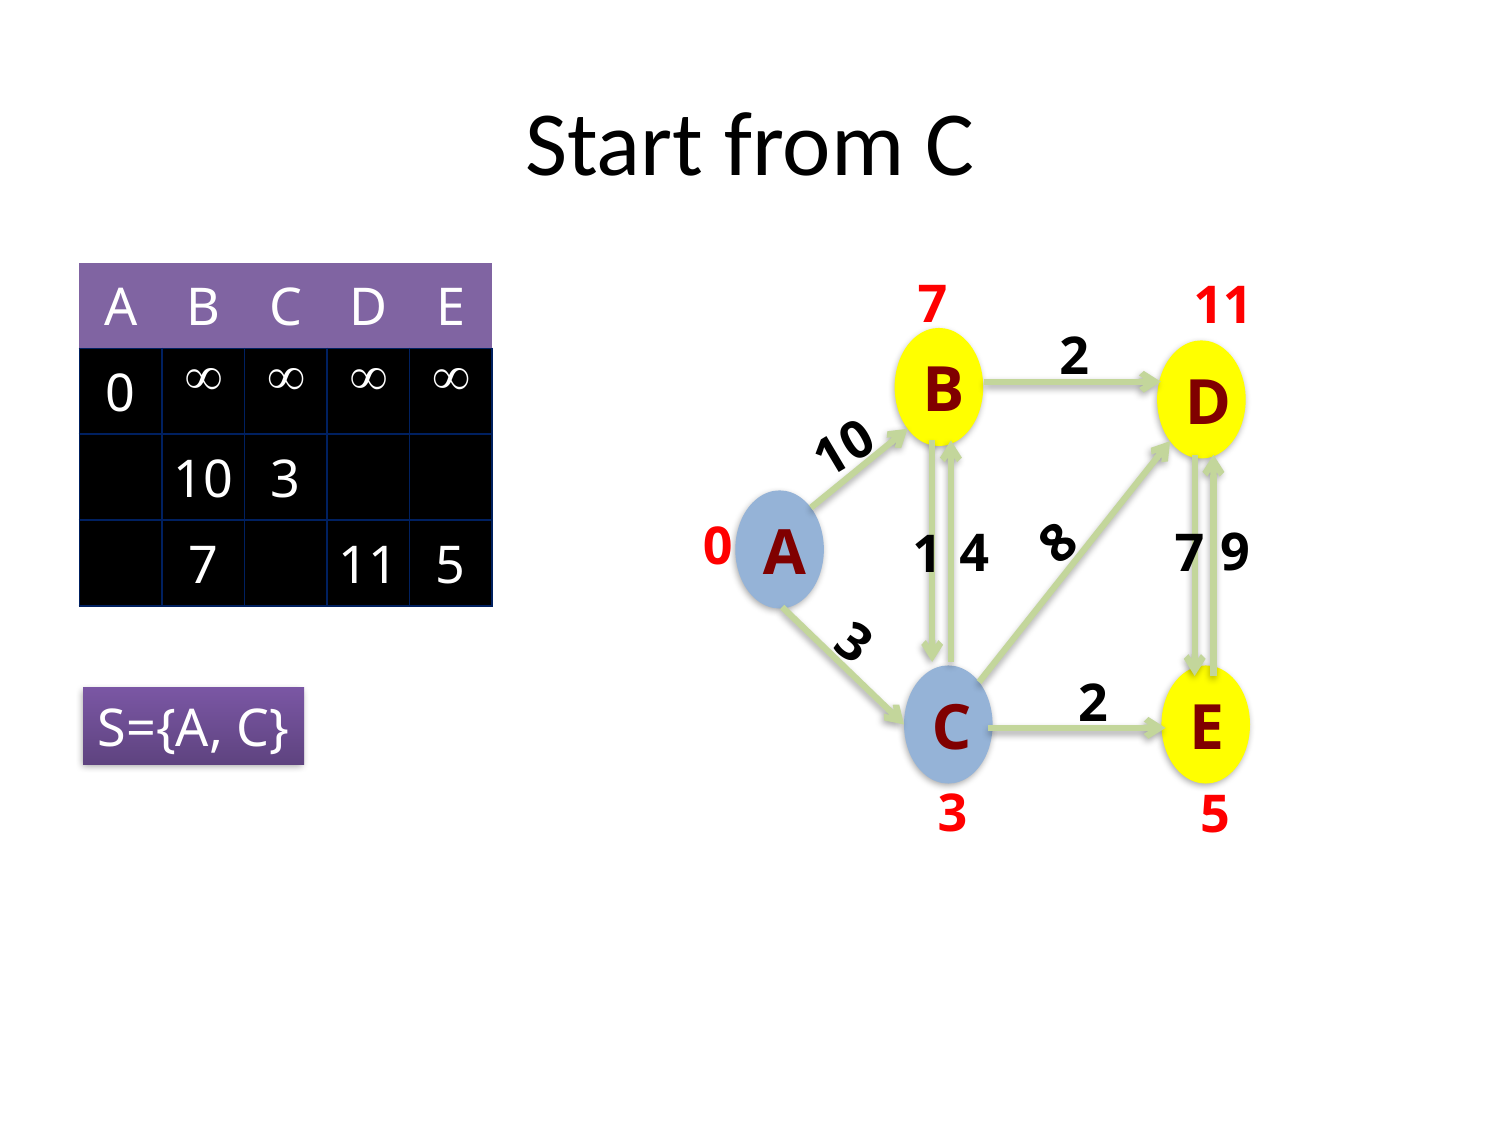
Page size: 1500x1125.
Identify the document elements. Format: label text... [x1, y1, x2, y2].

table_cell [80, 435, 161, 519]
table_cell [410, 435, 491, 519]
title Start from C [75, 45, 1425, 233]
table_cell 0 [80, 349, 161, 433]
table_cell 11 [328, 521, 409, 605]
table_cell  [328, 349, 409, 433]
text_box S={A, C} [83, 687, 305, 765]
table_header A [79, 263, 162, 348]
table_header E [409, 263, 492, 348]
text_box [687, 262, 1268, 852]
table_cell 7 [163, 521, 244, 605]
table_cell  [245, 349, 326, 433]
table_cell 10 [163, 435, 244, 519]
table_header B [162, 263, 244, 348]
table_cell  [410, 349, 491, 433]
table_cell [245, 521, 326, 605]
table_header C [244, 263, 327, 348]
table_cell [328, 435, 409, 519]
table_header D [327, 263, 409, 348]
table_cell 3 [245, 435, 326, 519]
table_cell [80, 521, 161, 605]
table_cell  [163, 349, 244, 433]
table_cell 5 [410, 521, 491, 605]
